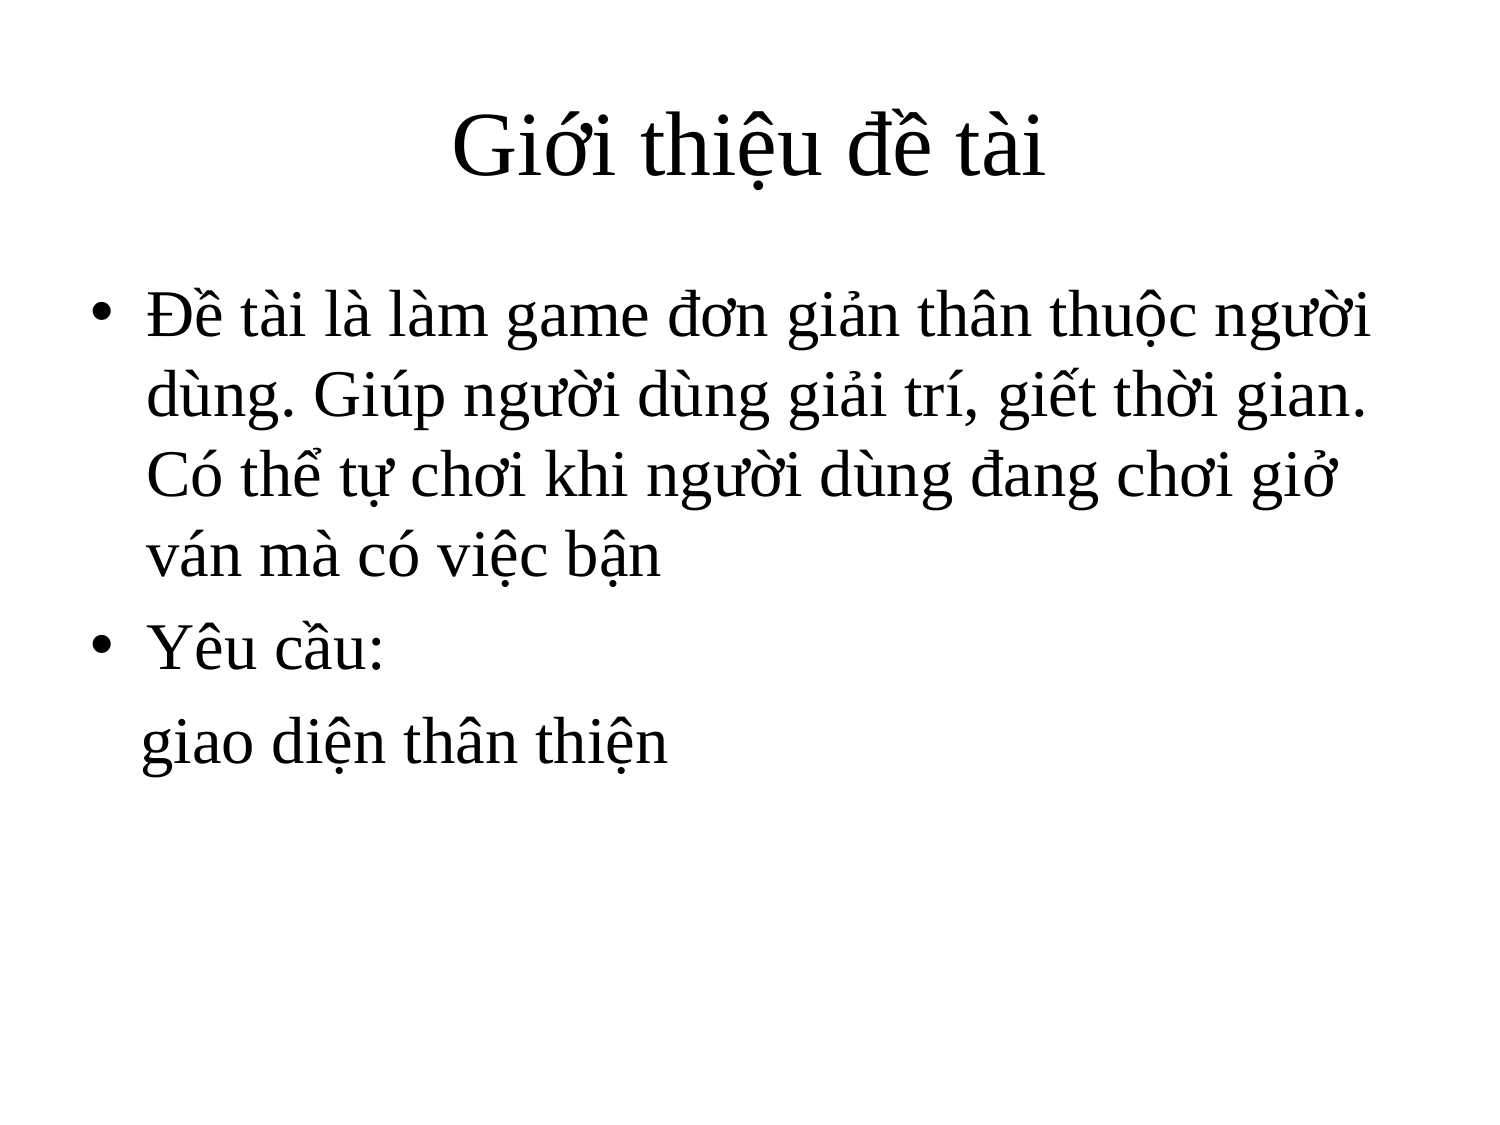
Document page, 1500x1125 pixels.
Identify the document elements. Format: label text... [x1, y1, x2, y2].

title Giới thiệu đề tài [75, 45, 1425, 233]
list Đề tài là làm game đơn giản thân thuộc người dùng. Giúp người dùng giải trí, giết thời gian. Có thể tự chơi khi người dùng đang chơi giở ván mà có việc bận Yêu cầu: giao diện thân thiện [75, 262, 1425, 1005]
